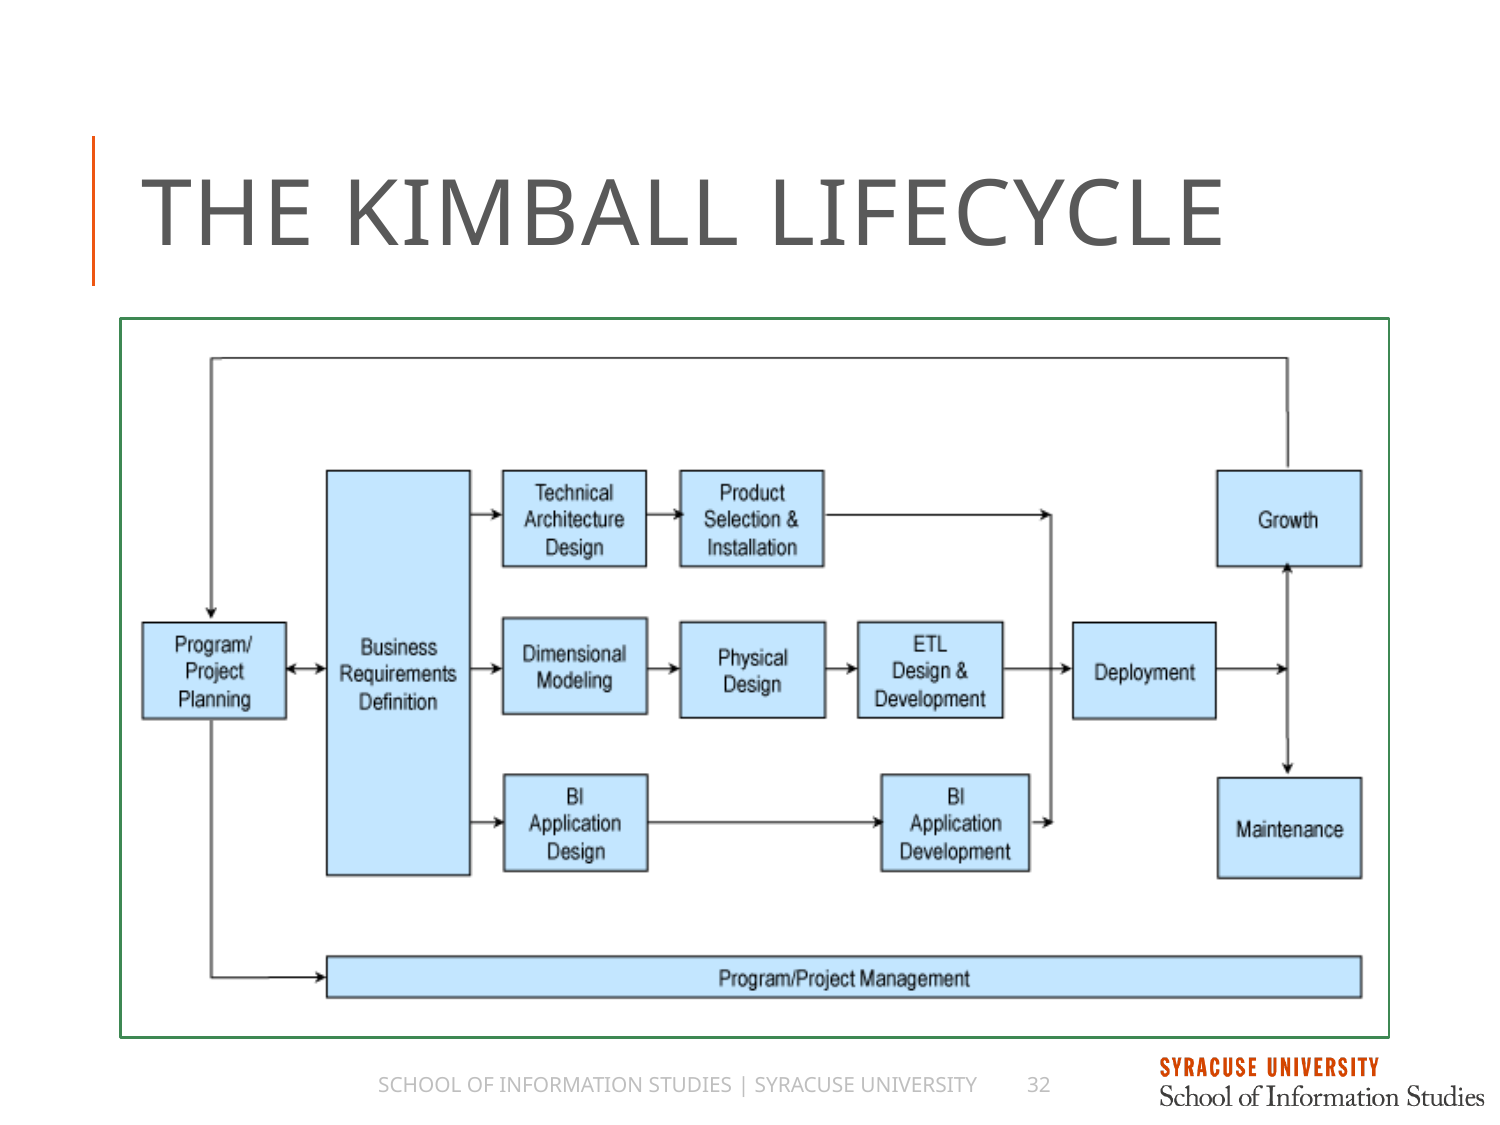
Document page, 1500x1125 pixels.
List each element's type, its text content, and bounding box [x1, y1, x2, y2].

text_box [119, 317, 1390, 349]
picture [1141, 1038, 1500, 1125]
title The Kimball Lifecycle [126, 96, 1322, 342]
text_box [119, 1011, 1390, 1039]
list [120, 351, 1390, 1005]
slide_number 32 [1012, 1061, 1149, 1107]
footer School of Information Studies | Syracuse University [283, 1061, 993, 1106]
